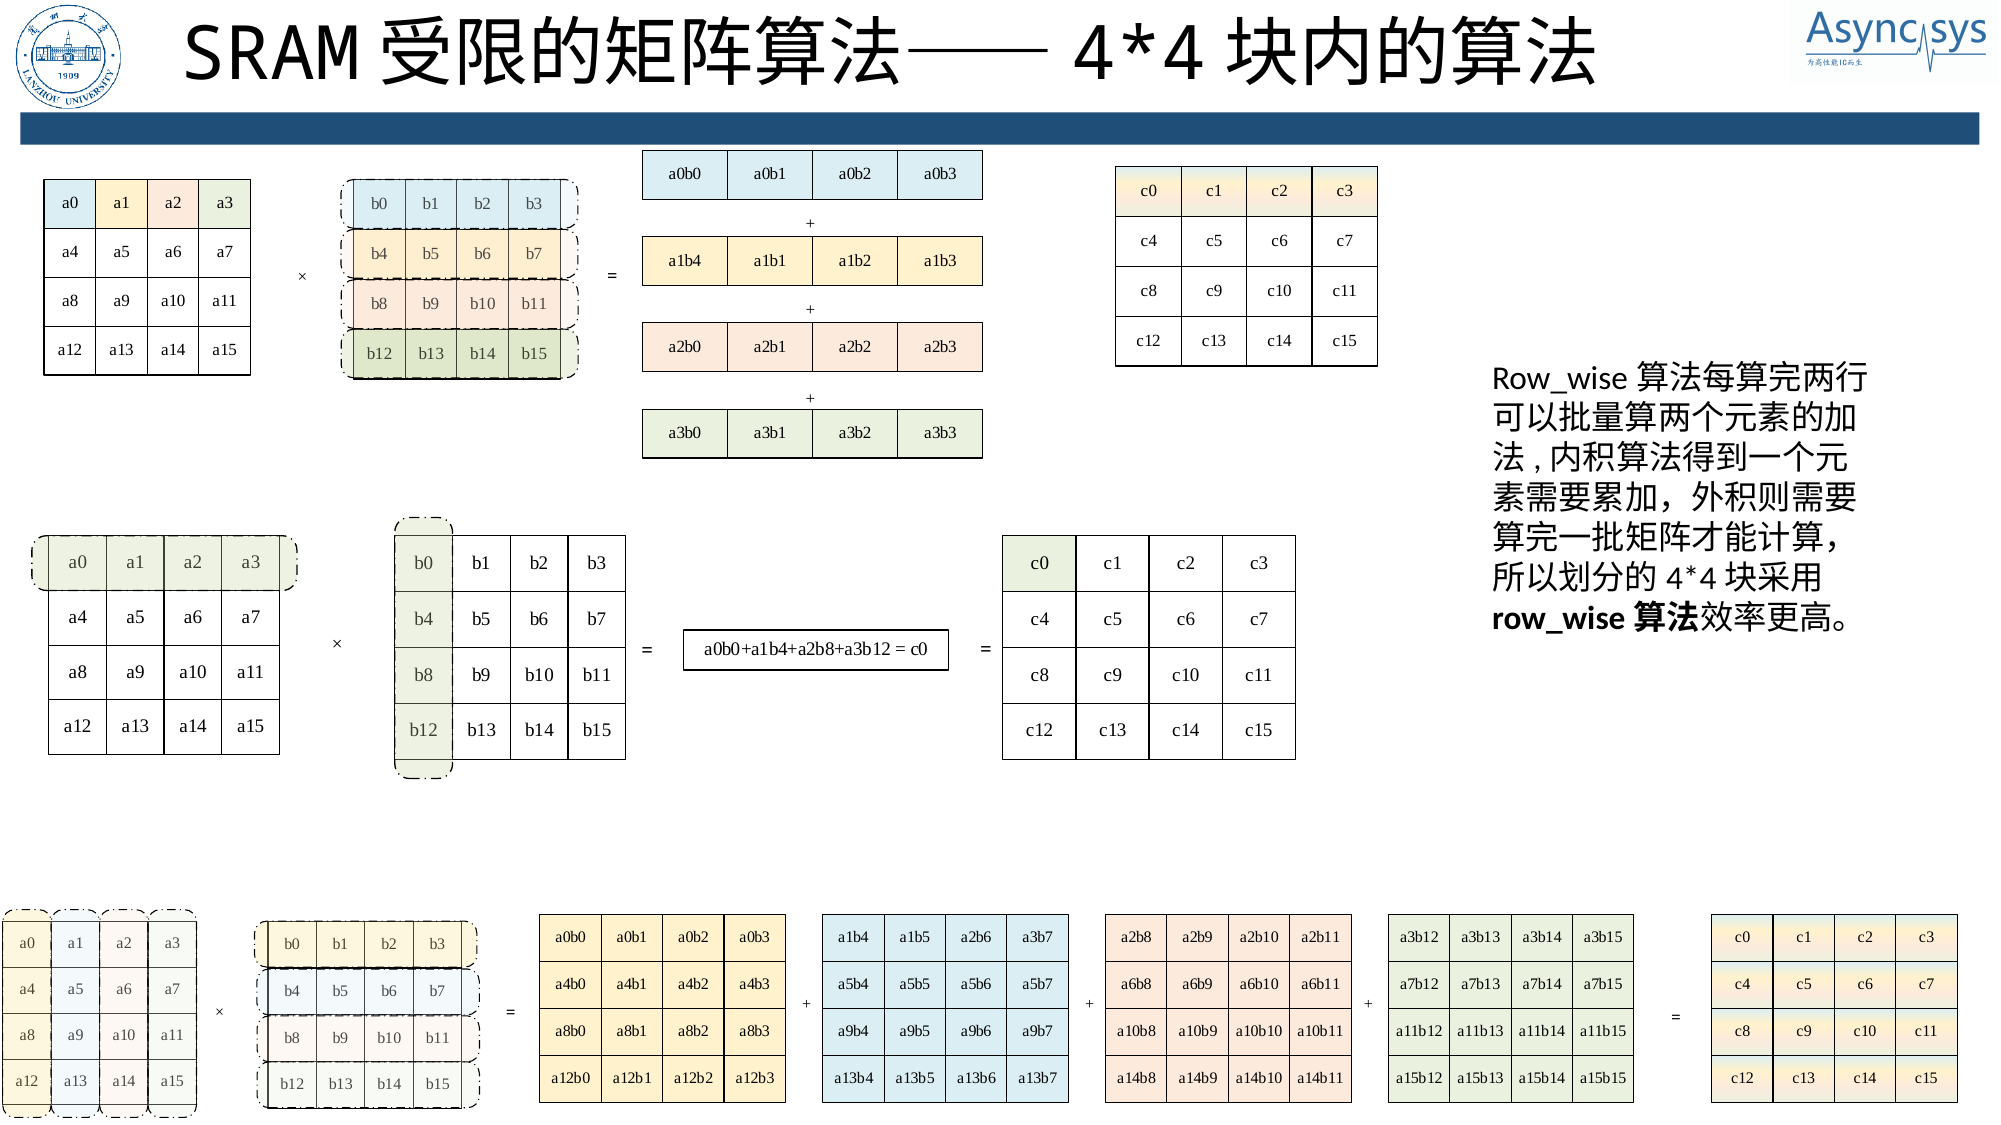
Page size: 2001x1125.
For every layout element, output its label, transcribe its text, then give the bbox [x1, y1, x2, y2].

title SRAM受限的矩阵算法——4*4块内的算法 [165, 6, 1891, 104]
text_box Row_wise算法每算完两行可以批量算两个元素的加法,内积算法得到一个元素需要累加，外积则需要算完一批矩阵才能计算，所以划分的4*4块采用row_wise算法效率更高。 [1477, 349, 1891, 644]
picture [41, 147, 1378, 460]
picture [15, 4, 121, 109]
picture [28, 514, 1297, 781]
picture [0, 906, 1959, 1119]
